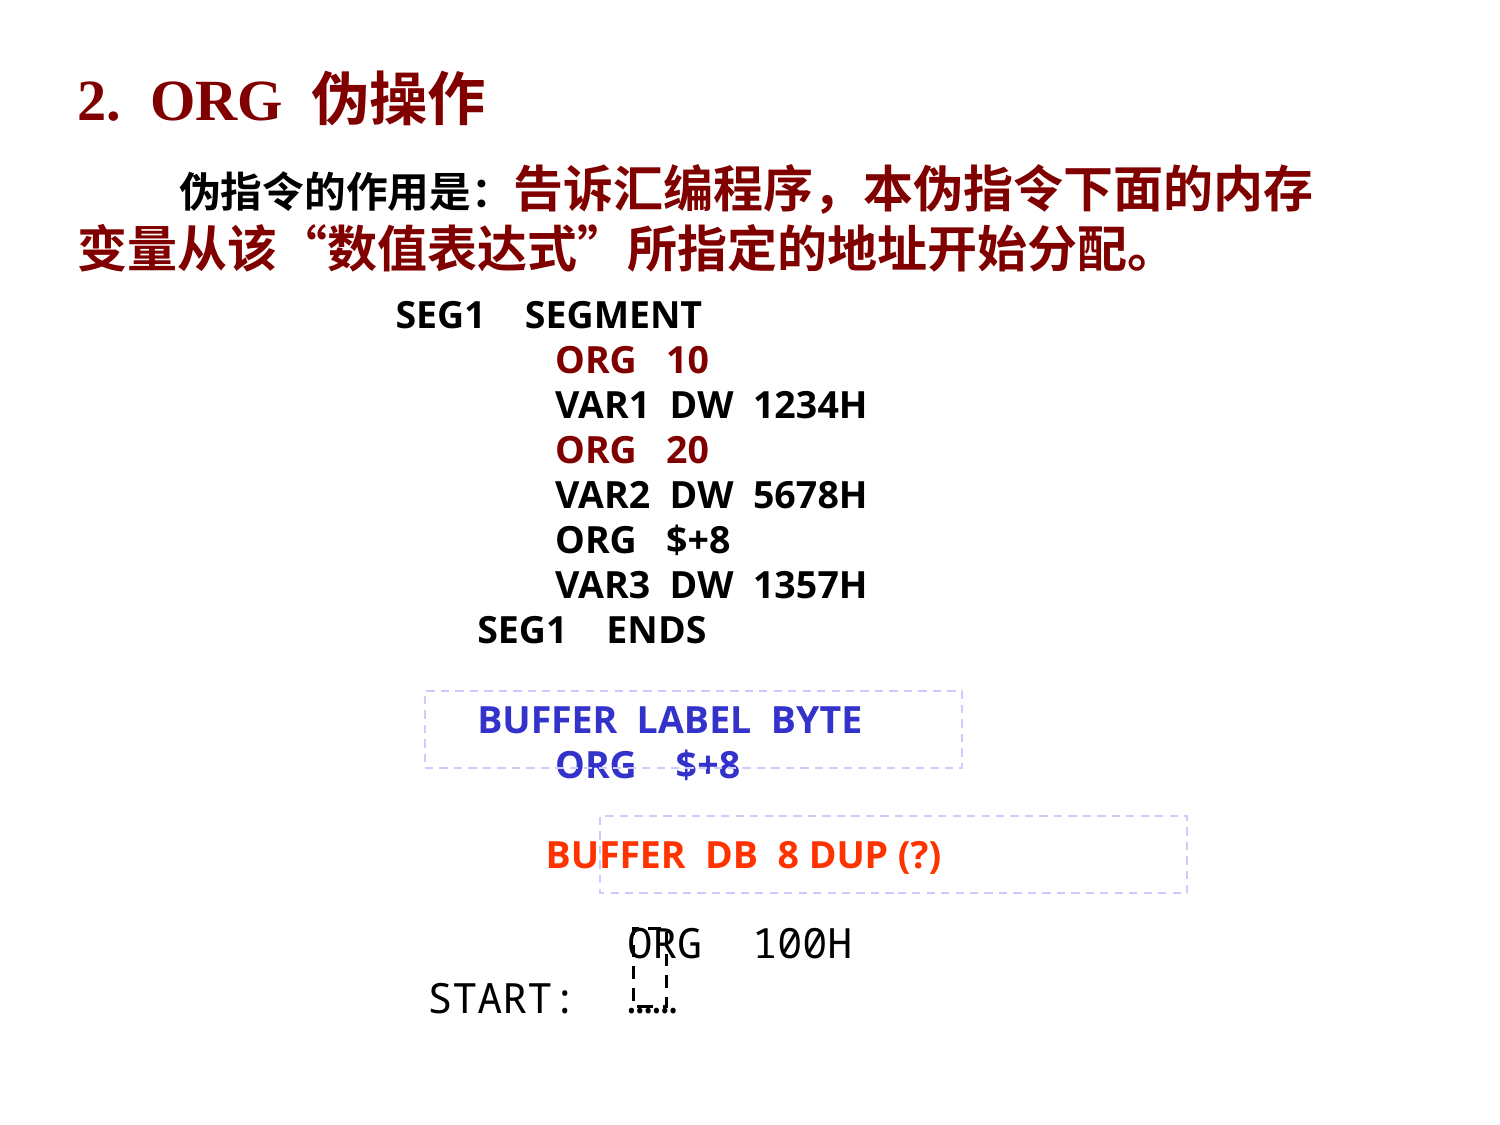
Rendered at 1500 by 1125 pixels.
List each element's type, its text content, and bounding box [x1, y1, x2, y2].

text_box [633, 928, 667, 1007]
text_box 2. ORG 伪操作 伪指令的作用是：告诉汇编程序，本伪指令下面的内存变量从该“数值表达式”所指定的地址开始分配。 [62, 54, 1363, 285]
text_box ORG 100H START: …… [337, 904, 1088, 1030]
text_box SEG1 SEGMENT ORG 10 VAR1 DW 1234H ORG 20 VAR2 DW 5678H ORG $+8 VAR3 DW 1357H SEG1 ENDS BUFFER LABEL BYTE ORG $+8 BUFFER DB 8 DUP (?) [312, 279, 1413, 884]
text_box [599, 816, 1188, 894]
text_box [424, 691, 963, 769]
